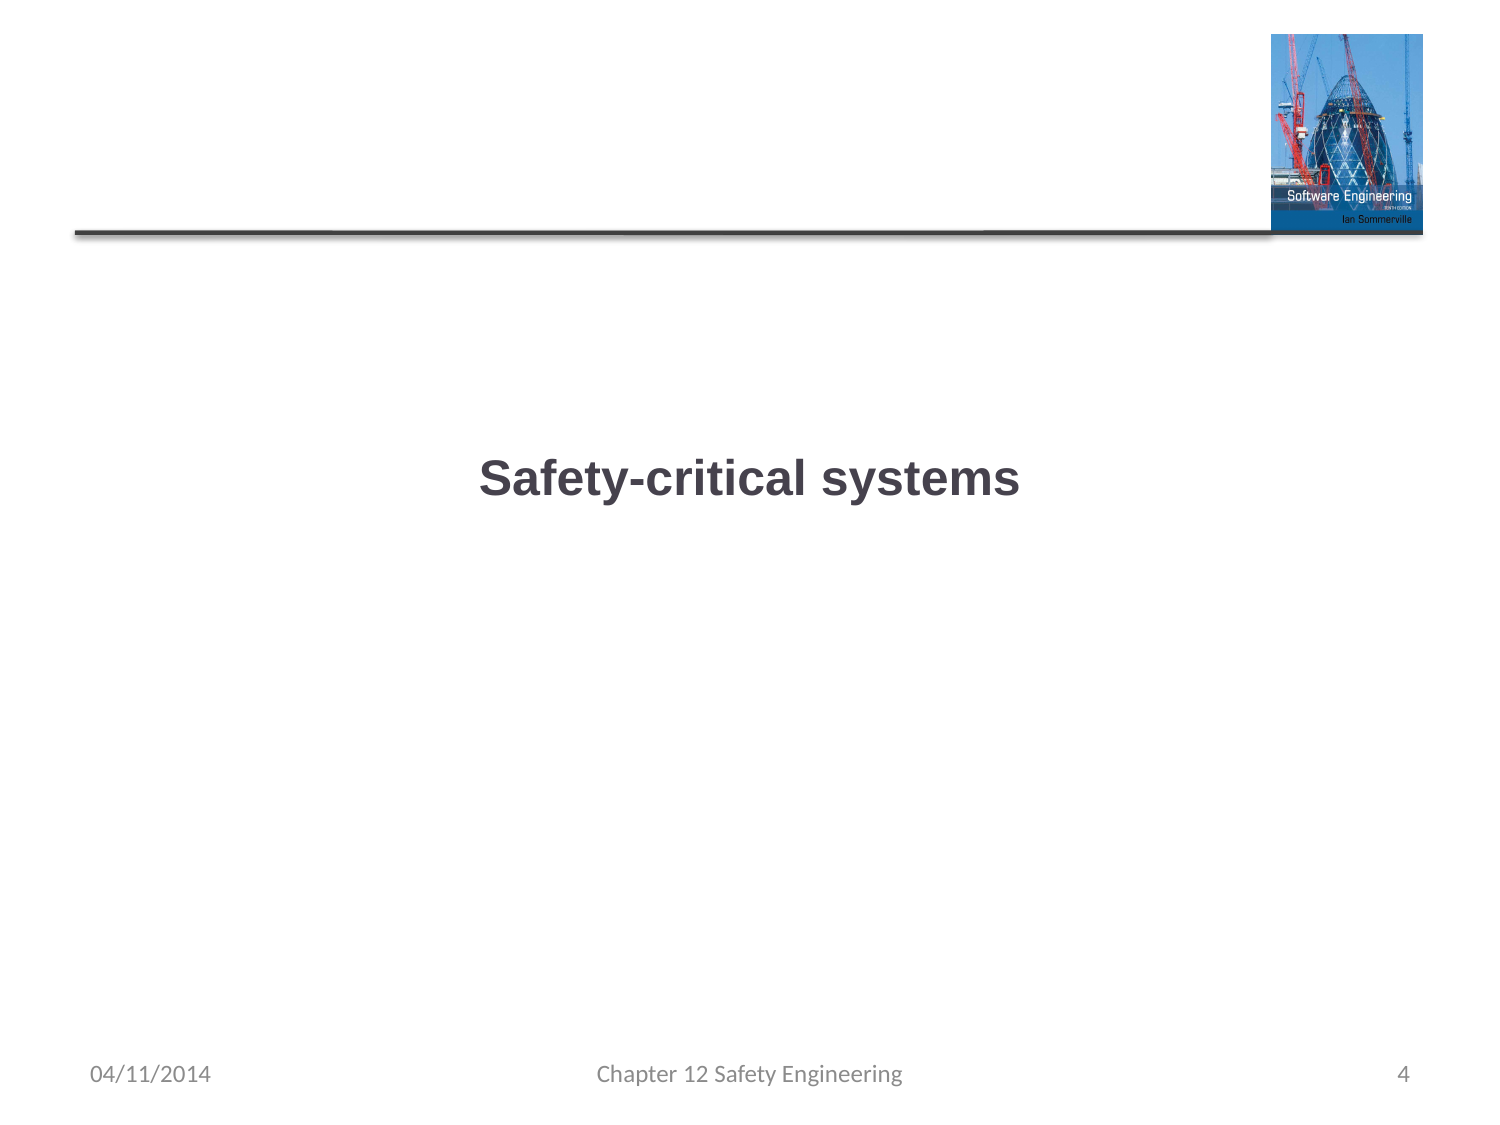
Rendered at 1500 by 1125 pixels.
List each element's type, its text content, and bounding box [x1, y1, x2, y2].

title Safety-critical systems [74, 381, 1426, 570]
slide_number 4 [1074, 1042, 1425, 1103]
picture [1271, 34, 1423, 230]
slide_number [75, 1042, 425, 1103]
footer Chapter 12 Safety Engineering [512, 1042, 988, 1103]
